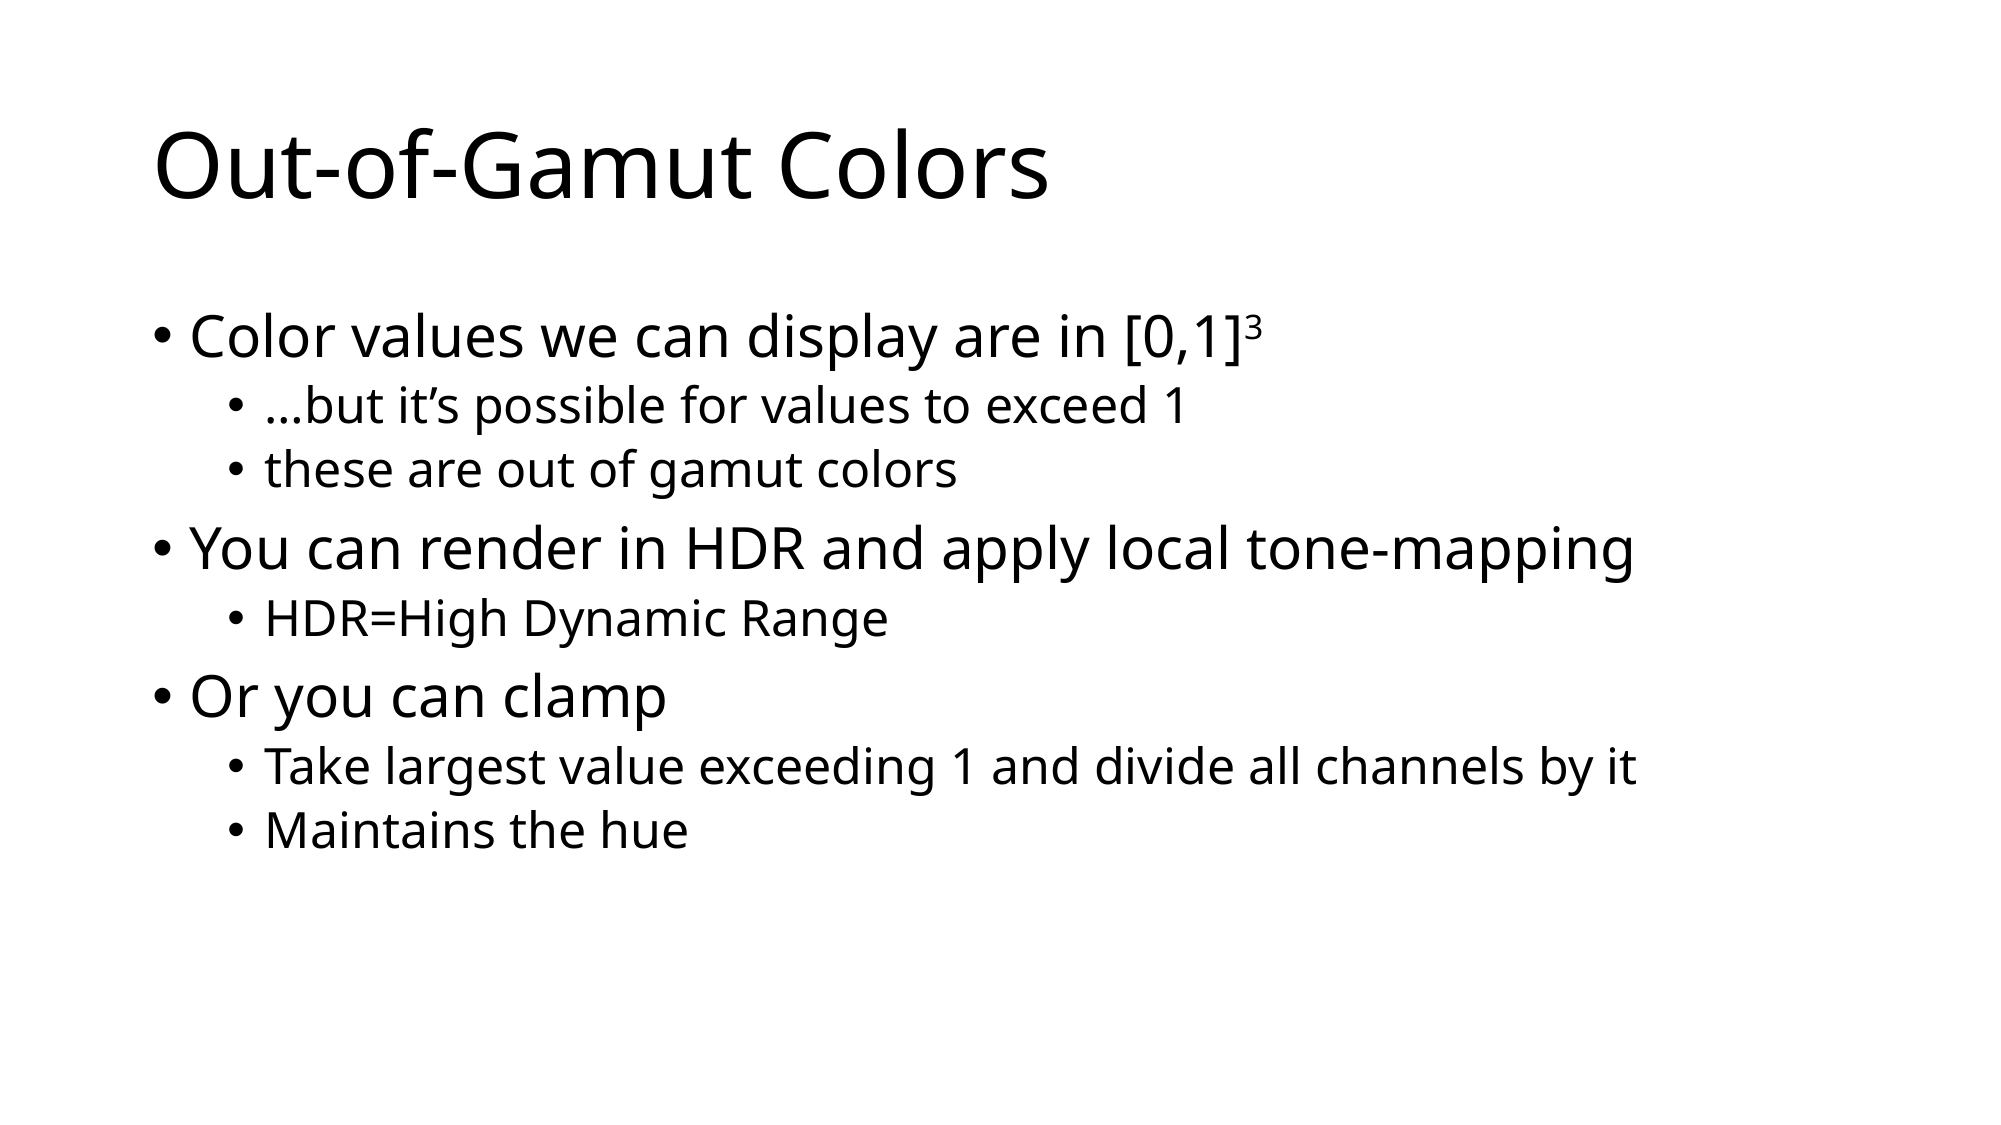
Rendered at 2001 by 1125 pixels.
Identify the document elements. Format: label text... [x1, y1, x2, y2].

title Out-of-Gamut Colors [137, 59, 1863, 278]
list Color values we can display are in [0,1]3 …but it’s possible for values to exceed 1 these are out of gamut colors You can render in HDR and apply local tone-mapping HDR=High Dynamic Range Or you can clamp Take largest value exceeding 1 and divide all channels by it Maintains the hue [137, 299, 1863, 1014]
